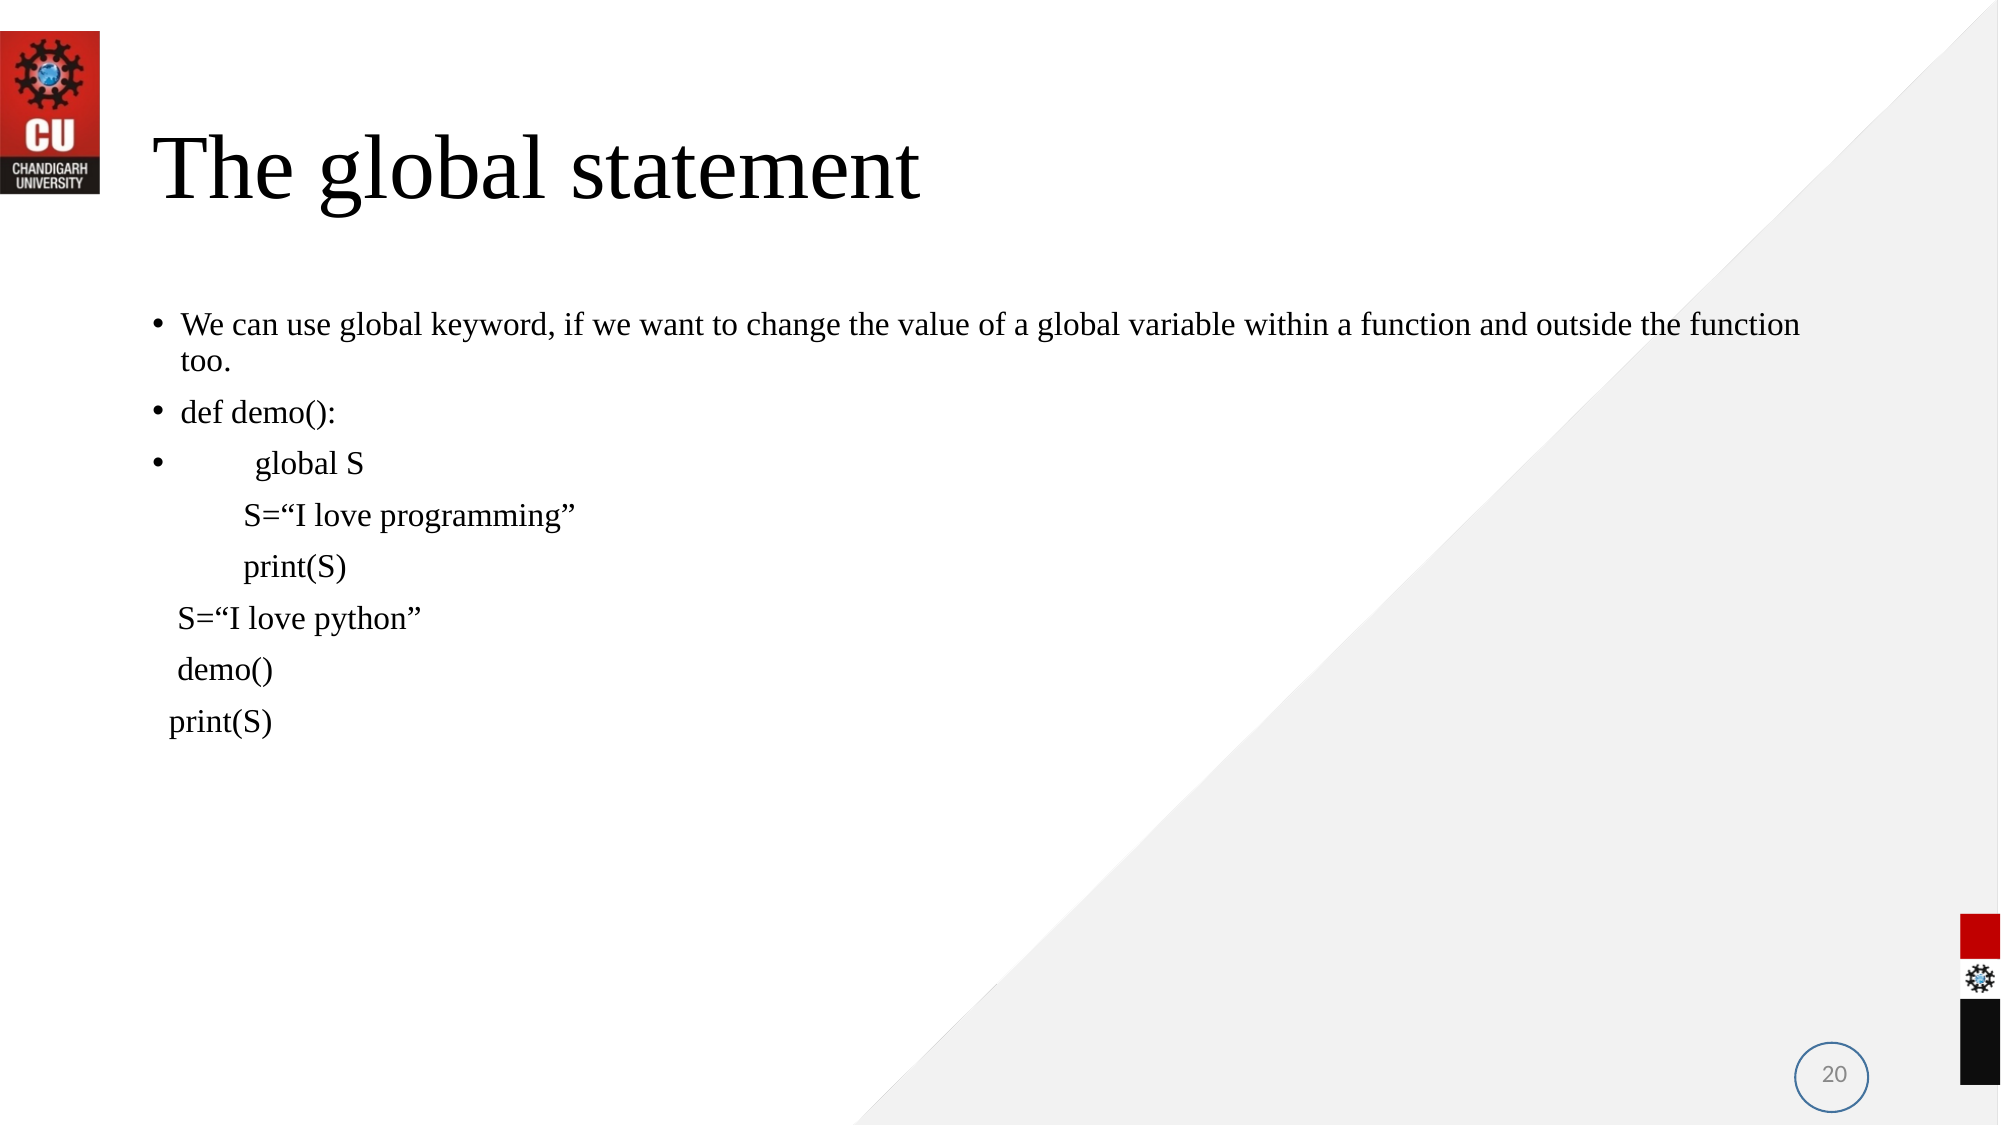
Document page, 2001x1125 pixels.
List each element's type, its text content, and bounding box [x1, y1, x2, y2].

title The global statement [137, 59, 1863, 278]
slide_number 20 [1412, 1042, 1863, 1103]
list We can use global keyword, if we want to change the value of a global variable within a function and outside the function too. def demo(): global S S=“I love programming” print(S) S=“I love python” demo() print(S) [137, 299, 1863, 1014]
picture [0, 0, 2001, 1125]
